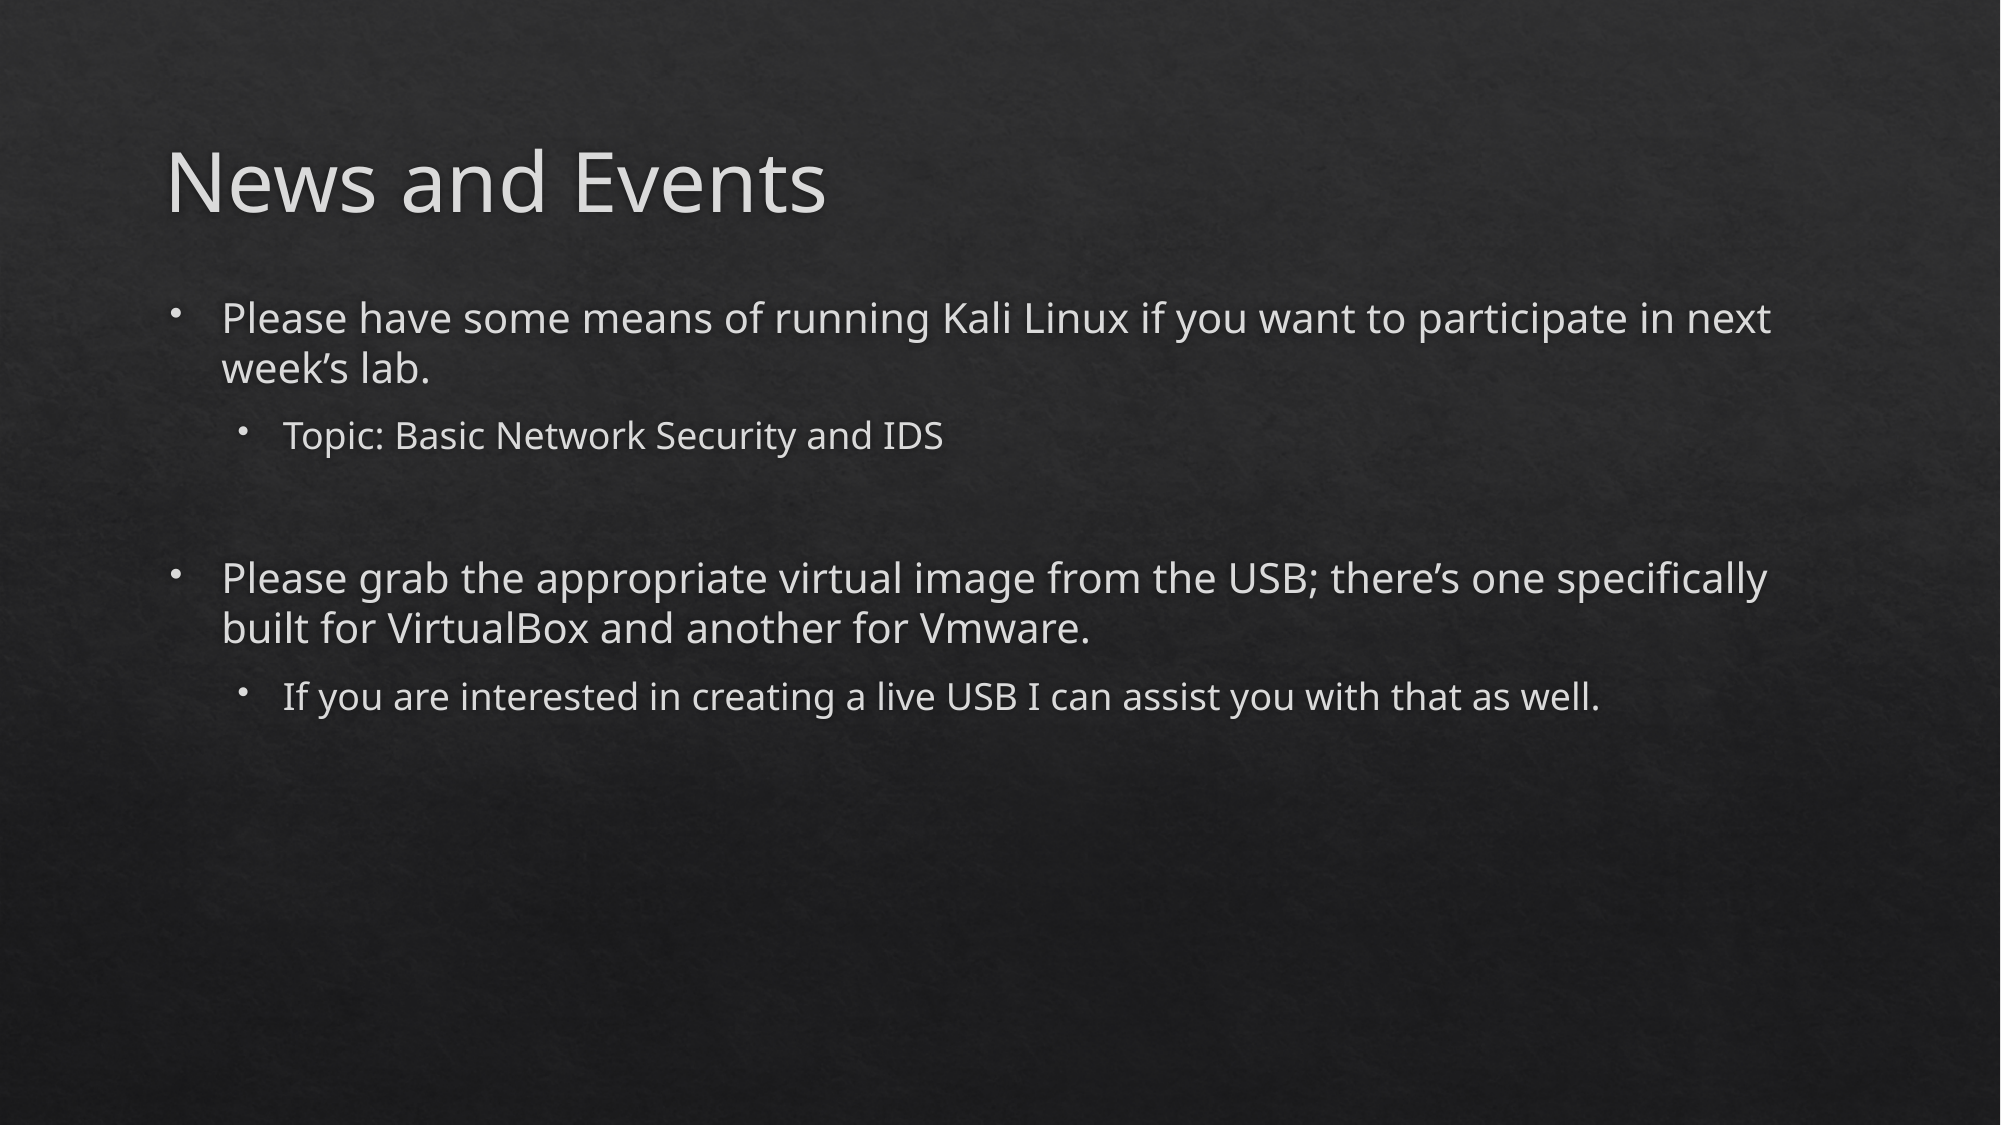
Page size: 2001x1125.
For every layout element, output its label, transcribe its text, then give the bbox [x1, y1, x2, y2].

list Please have some means of running Kali Linux if you want to participate in next week’s lab. Topic: Basic Network Security and IDS Please grab the appropriate virtual image from the USB; there’s one specifically built for VirtualBox and another for Vmware. If you are interested in creating a live USB I can assist you with that as well. [149, 284, 1849, 950]
title News and Events [149, 99, 1849, 260]
